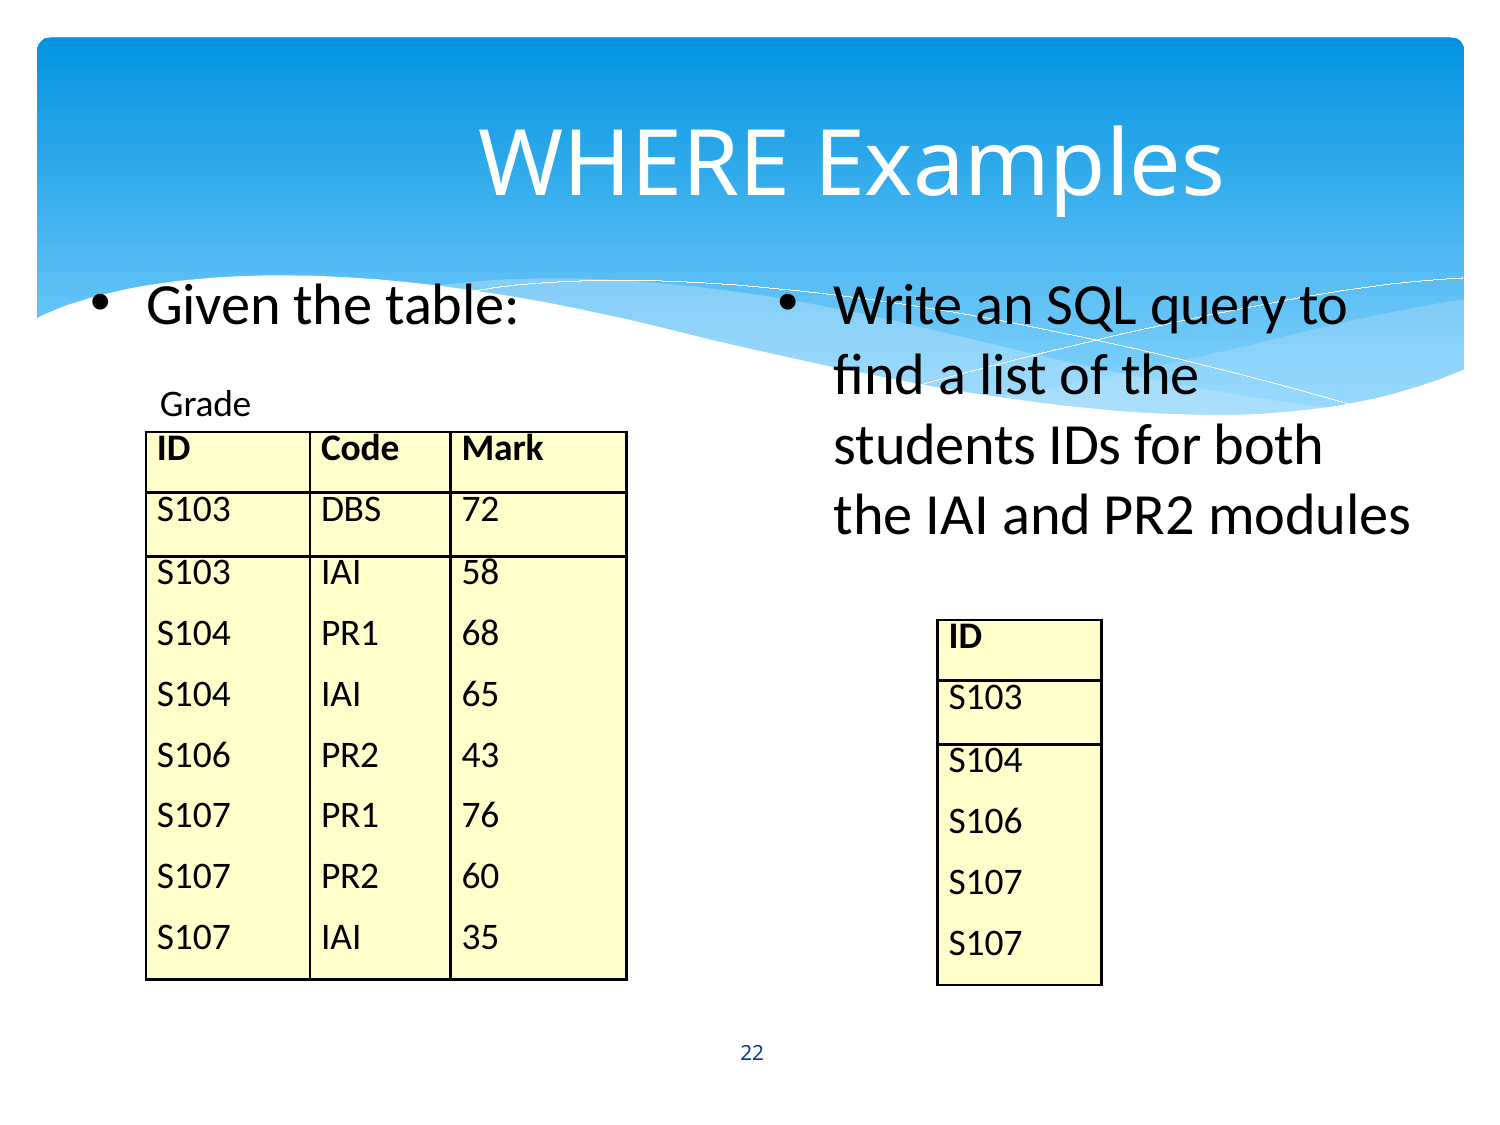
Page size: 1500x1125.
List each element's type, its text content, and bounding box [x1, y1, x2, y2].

table_cell 76 [452, 800, 625, 861]
table_cell S104 [147, 617, 309, 678]
table_cell PR2 [311, 861, 449, 921]
table_cell 43 [452, 739, 625, 800]
table_cell S107 [147, 861, 309, 921]
table_cell IAI [311, 921, 449, 978]
table_cell 60 [452, 861, 625, 921]
table_cell S103 [147, 494, 309, 555]
table_cell PR2 [311, 739, 449, 800]
table_cell IAI [311, 558, 449, 617]
table_cell 68 [452, 617, 625, 678]
table_cell 35 [452, 921, 625, 978]
text_box Given the table: Grade [87, 266, 525, 424]
table_header Code [311, 433, 449, 491]
table_cell S103 [147, 558, 309, 617]
title WHERE Examples [75, 64, 1425, 253]
table_cell S107 [939, 866, 1100, 927]
table_cell PR1 [311, 800, 449, 861]
table_cell IAI [311, 678, 449, 739]
table_header Mark [452, 433, 625, 491]
table_cell 65 [452, 678, 625, 739]
table_cell S107 [939, 927, 1100, 984]
table_header ID [147, 433, 309, 491]
table_cell S107 [147, 800, 309, 861]
table_cell S107 [147, 921, 309, 978]
table_cell 58 [452, 558, 625, 617]
table_cell 72 [452, 494, 625, 555]
table_cell PR1 [311, 617, 449, 678]
slide_number 22 [654, 728, 846, 1125]
table_cell S106 [147, 739, 309, 800]
table_cell S104 [147, 678, 309, 739]
table_cell S106 [939, 805, 1100, 866]
text_box Write an SQL query to find a list of the students IDs for both the IAI and PR2 modules [775, 266, 1416, 547]
table_header ID [939, 621, 1100, 679]
table_cell S104 [939, 746, 1100, 805]
table_cell S103 [939, 682, 1100, 743]
table_cell DBS [311, 494, 449, 555]
